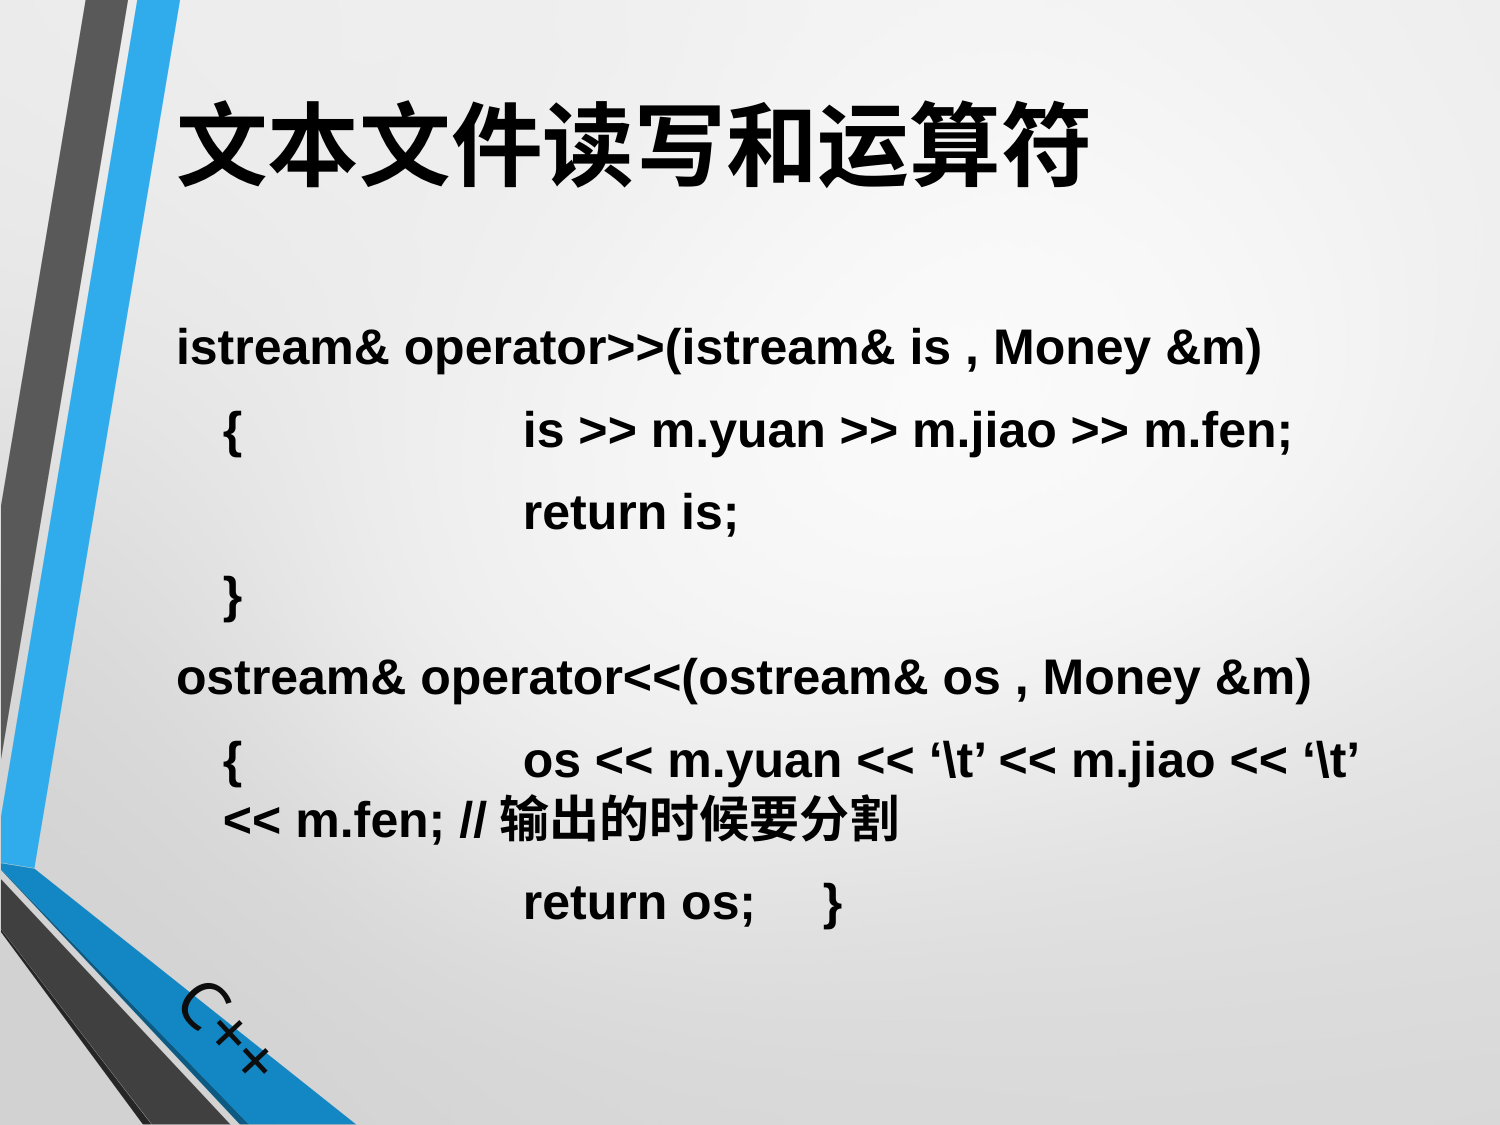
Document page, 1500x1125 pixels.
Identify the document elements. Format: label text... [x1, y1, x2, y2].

title 文本文件读写和运算符 [161, 43, 1425, 242]
picture [0, 0, 358, 1125]
list istream& operator>>(istream& is , Money &m) { is >> m.yuan >> m.jiao >> m.fen; return is; } ostream& operator<<(ostream& os , Money &m) { os << m.yuan << ‘\t’ << m.jiao << ‘\t’ << m.fen; //输出的时候要分割 return os; } [161, 275, 1425, 1053]
